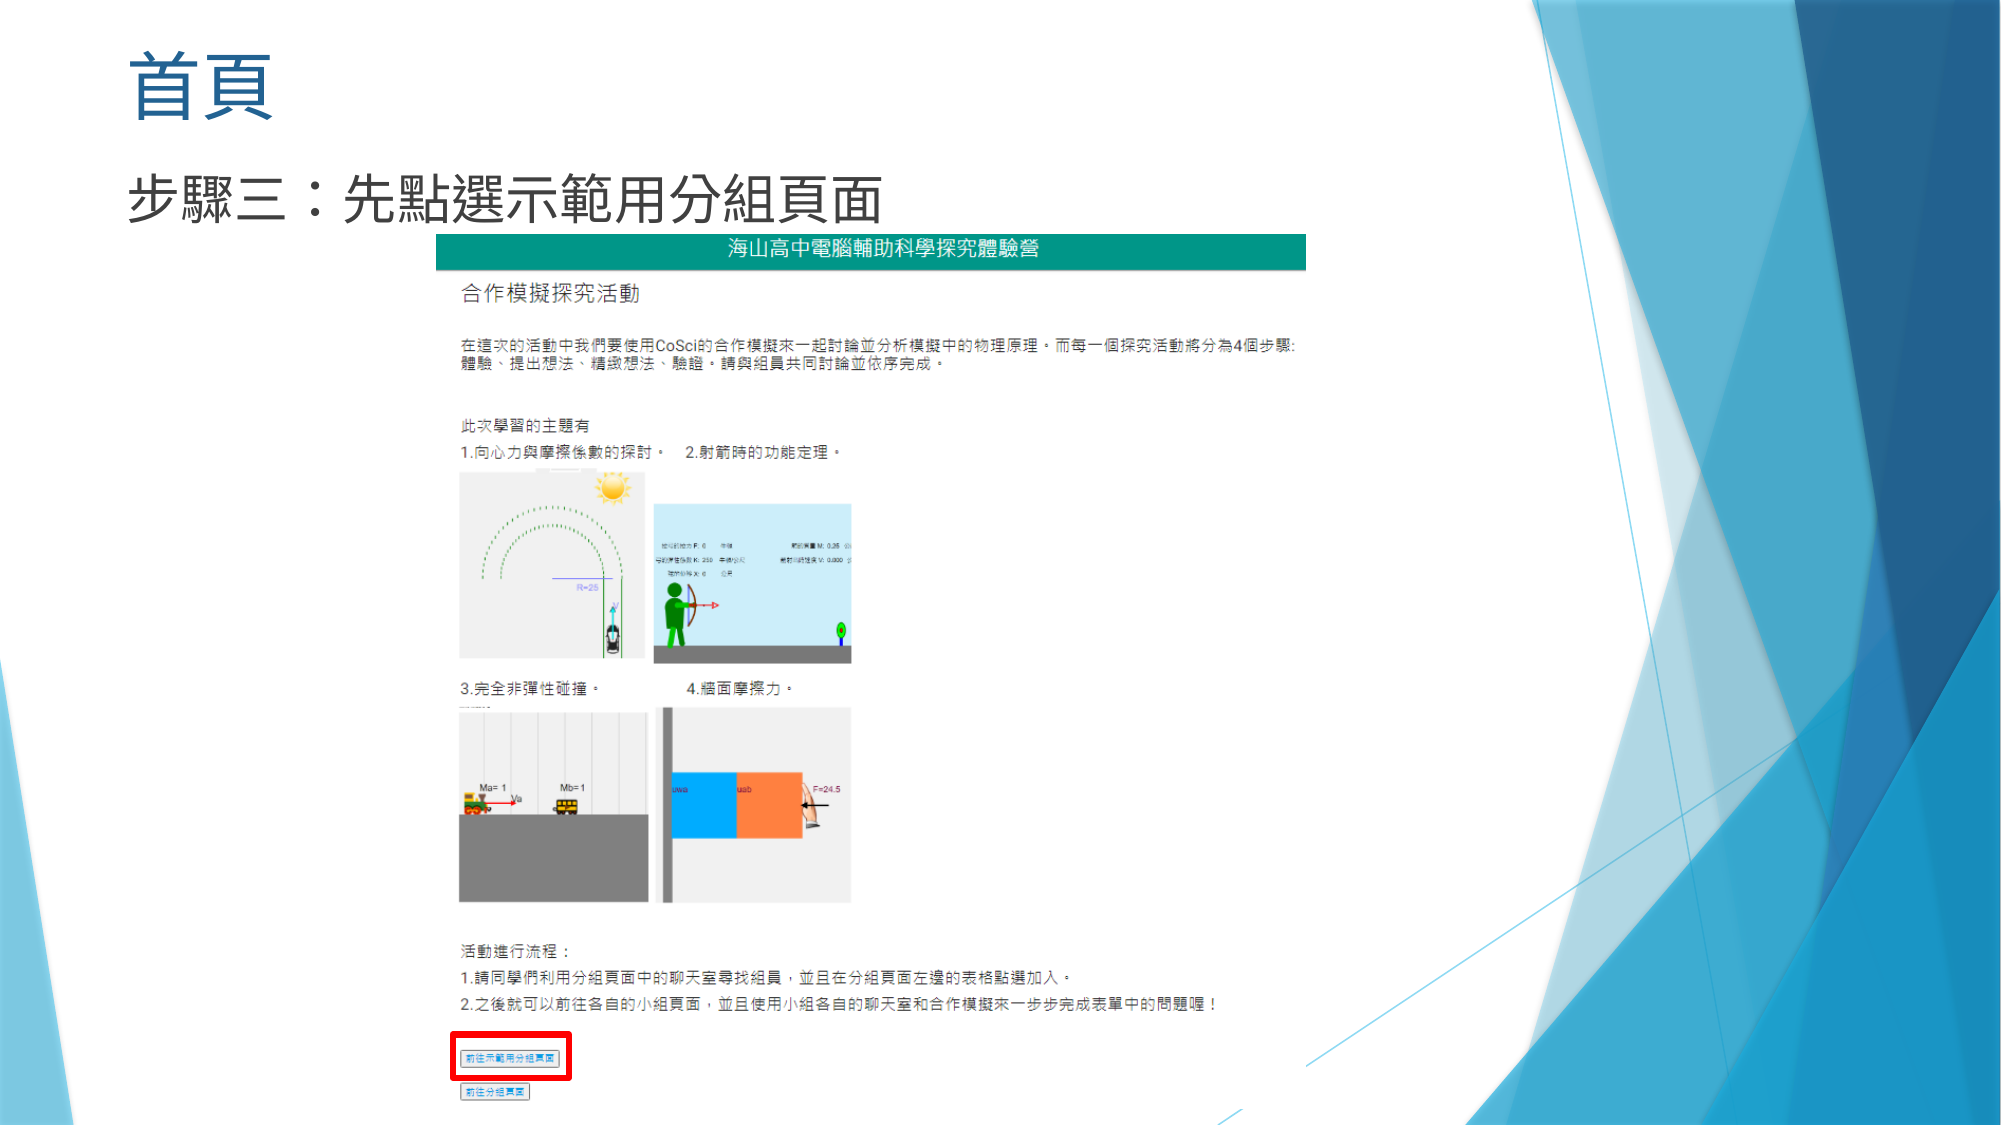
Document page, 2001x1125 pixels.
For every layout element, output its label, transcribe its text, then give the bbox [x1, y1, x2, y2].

list 步驟三：先點選示範用分組頁面 [111, 157, 1844, 296]
picture [436, 233, 1306, 1110]
title 首頁 [111, 31, 1522, 141]
